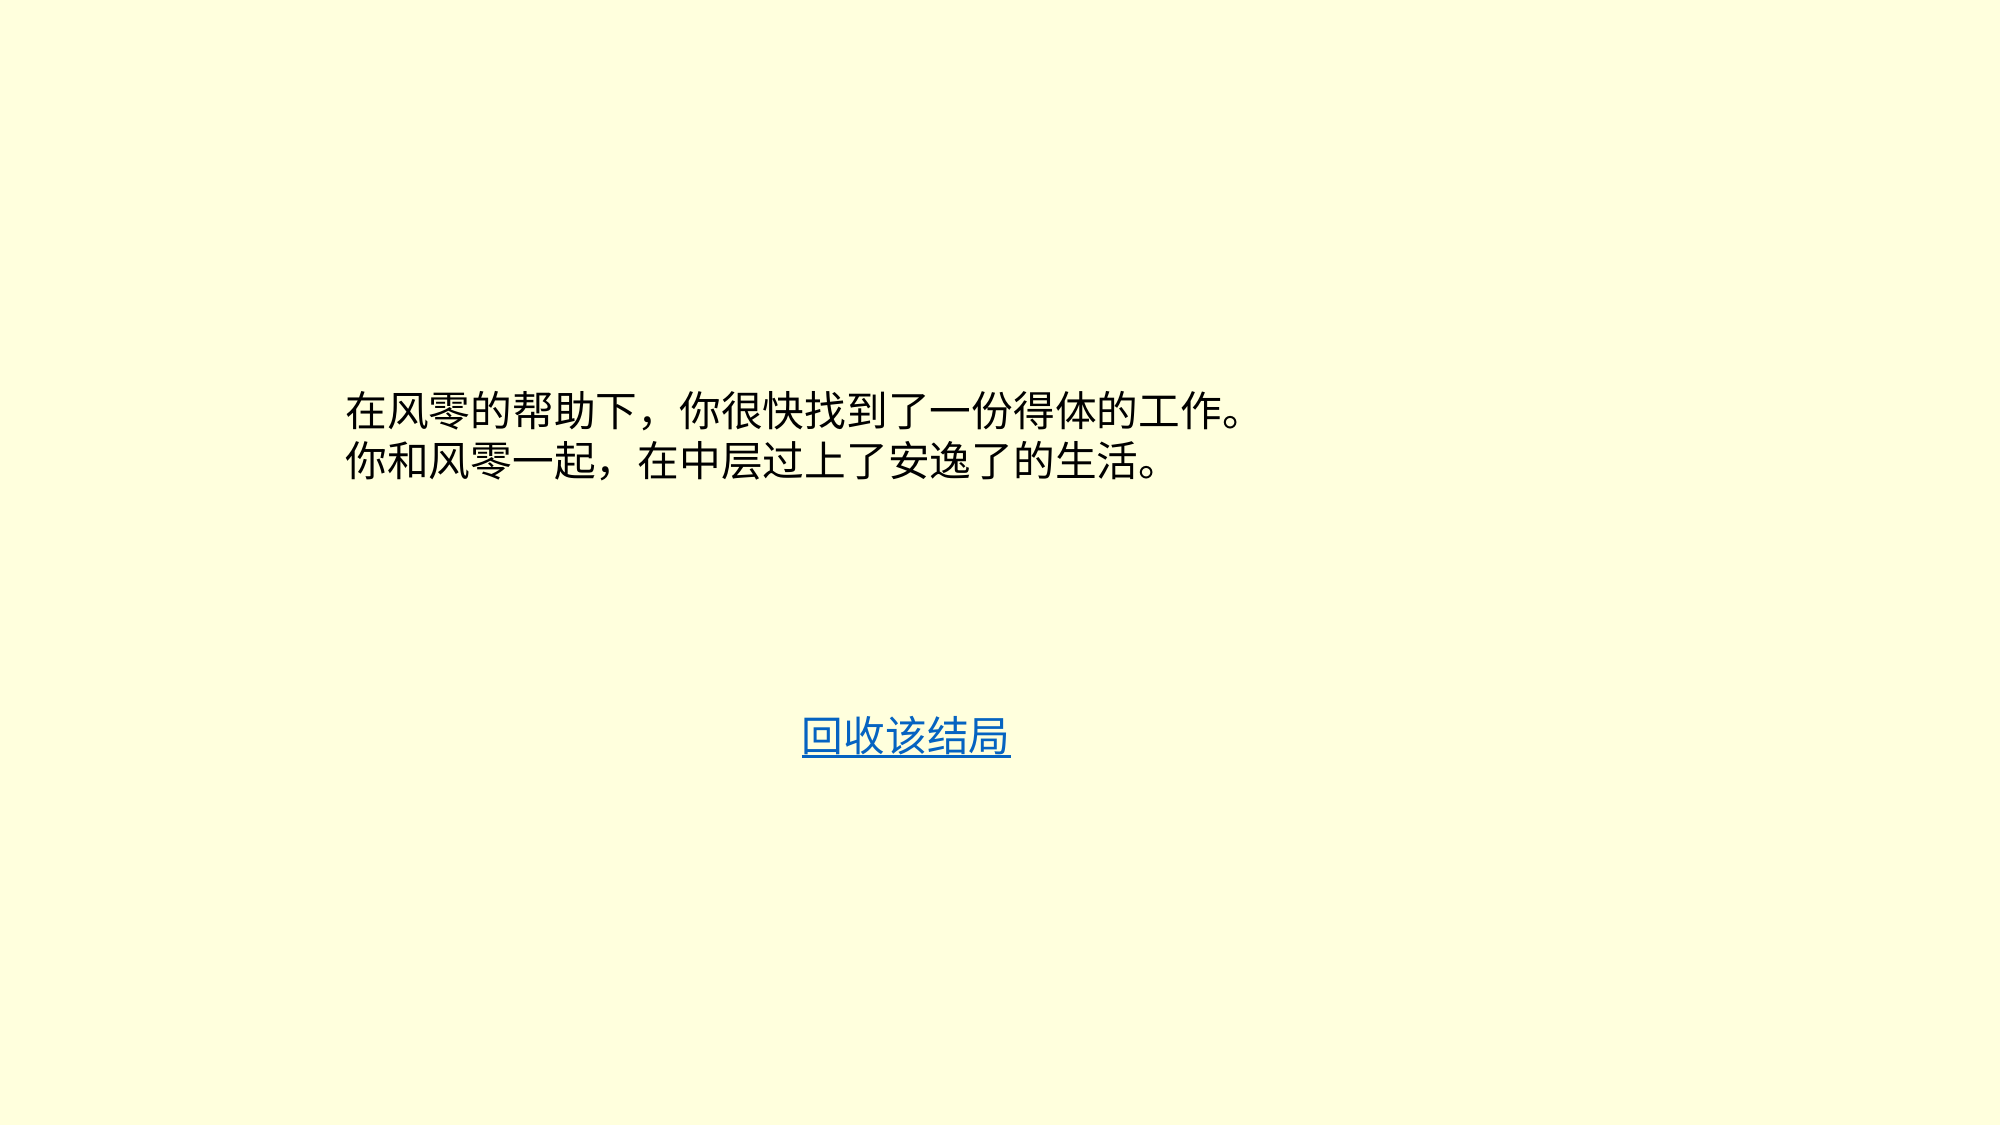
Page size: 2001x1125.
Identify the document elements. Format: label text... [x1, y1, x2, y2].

text_box 回收该结局 [575, 702, 1238, 779]
text_box 在风零的帮助下，你很快找到了一份得体的工作。 你和风零一起，在中层过上了安逸了的生活。 [330, 377, 1607, 493]
